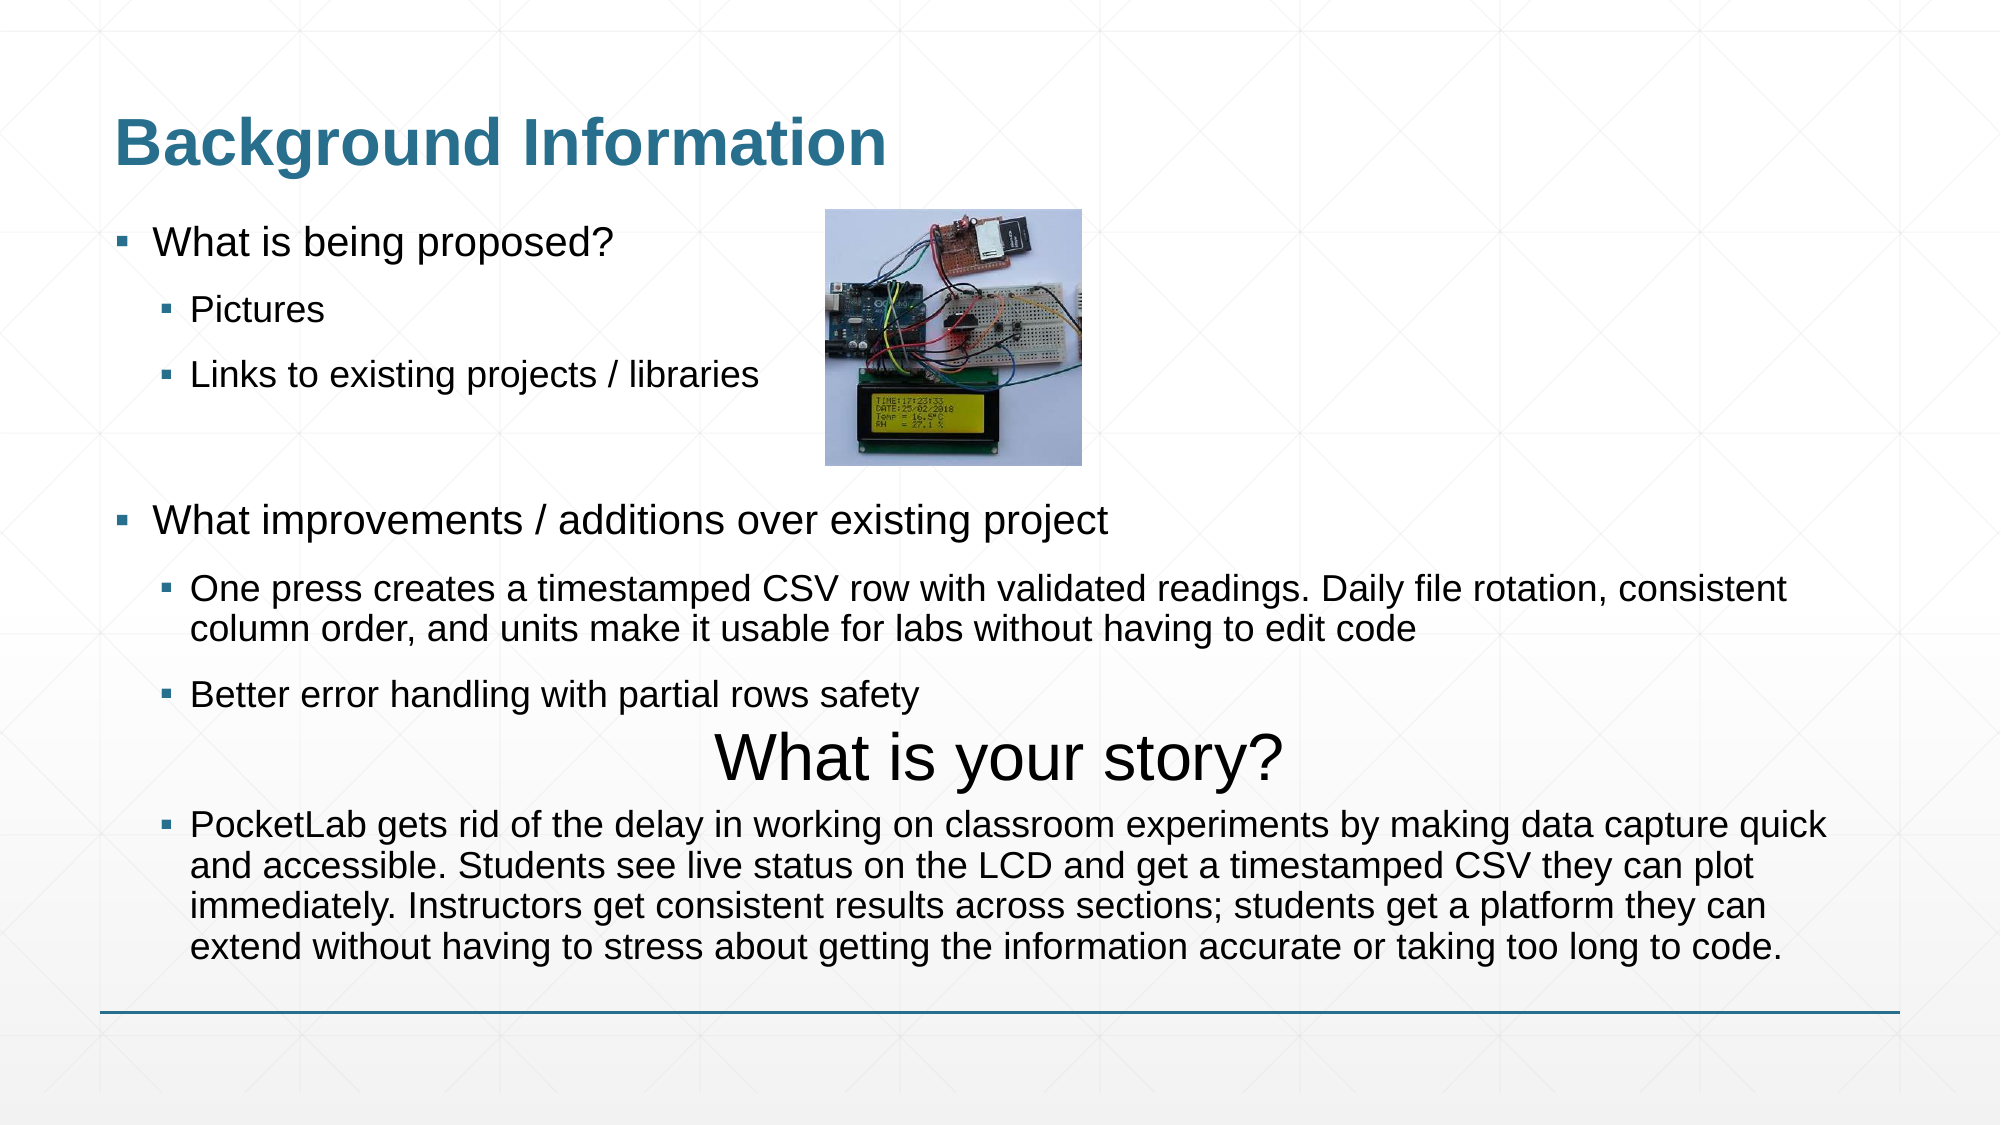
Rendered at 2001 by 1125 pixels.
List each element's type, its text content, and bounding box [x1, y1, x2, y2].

title Background Information [99, 37, 1900, 188]
text_box What is your story? [699, 706, 1301, 801]
list What is being proposed? Pictures Links to existing projects / libraries What improvements / additions over existing project One press creates a timestamped CSV row with validated readings. Daily file rotation, consistent column order, and units make it usable for labs without having to edit code Better error handling with partial rows safety PocketLab gets rid of the delay in working on classroom experiments by making data capture quick and accessible. Students see live status on the LCD and get a timestamped CSV they can plot immediately. Instructors get consistent results across sections; students get a platform they can extend without having to stress about getting the information accurate or taking too long to code. [99, 212, 1900, 1088]
picture [824, 209, 1082, 466]
